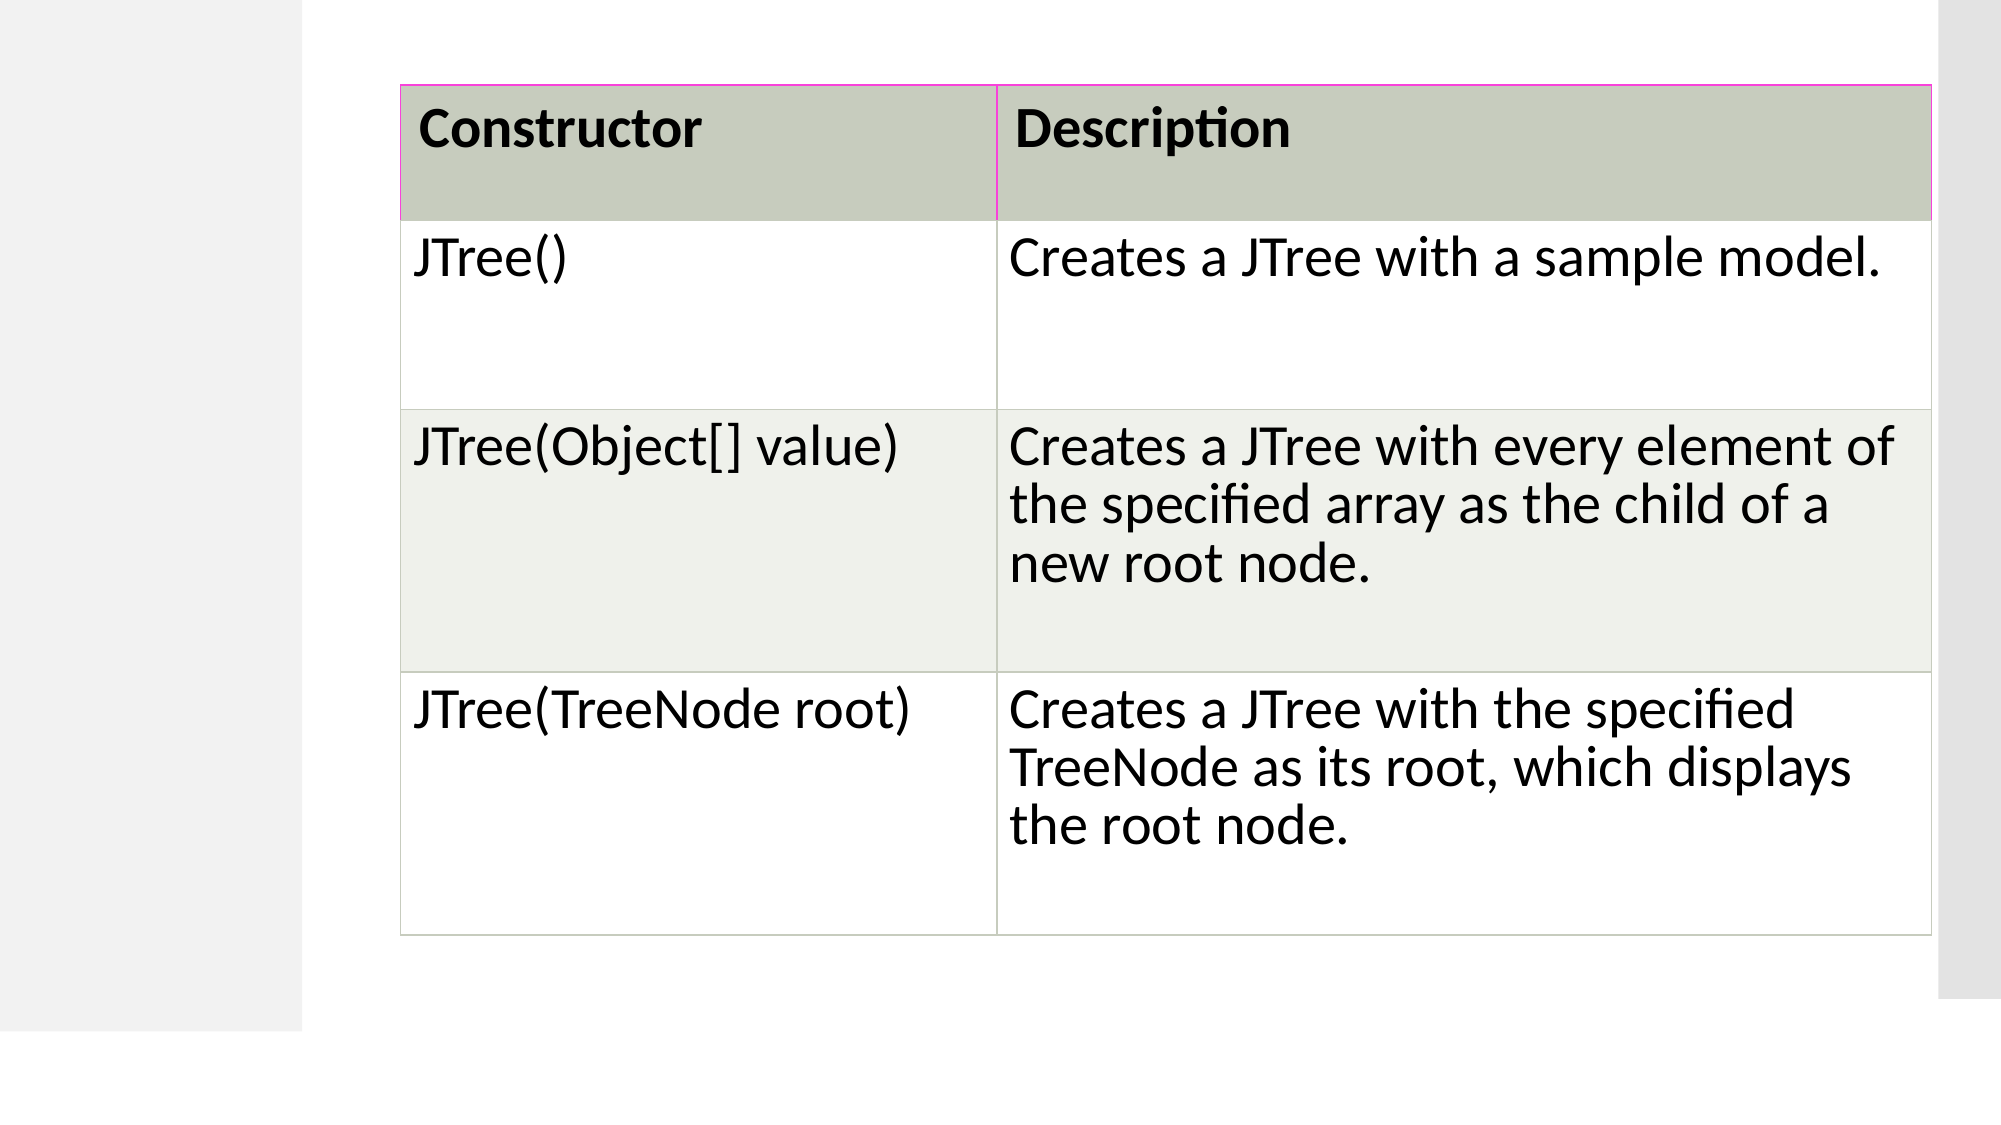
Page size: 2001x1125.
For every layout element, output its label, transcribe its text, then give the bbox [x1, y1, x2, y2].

table_cell JTree(TreeNode root) [401, 673, 996, 934]
table_header Constructor [401, 86, 996, 220]
table_header Description [998, 86, 1931, 220]
table_cell JTree() [401, 221, 996, 409]
table_cell Creates a JTree with a sample model. [998, 221, 1931, 409]
table_cell Creates a JTree with every element of the specified array as the child of a new root node. [998, 410, 1931, 671]
table_cell JTree(Object[] value) [401, 410, 996, 671]
table_cell Creates a JTree with the specified TreeNode as its root, which displays the root node. [998, 673, 1931, 934]
